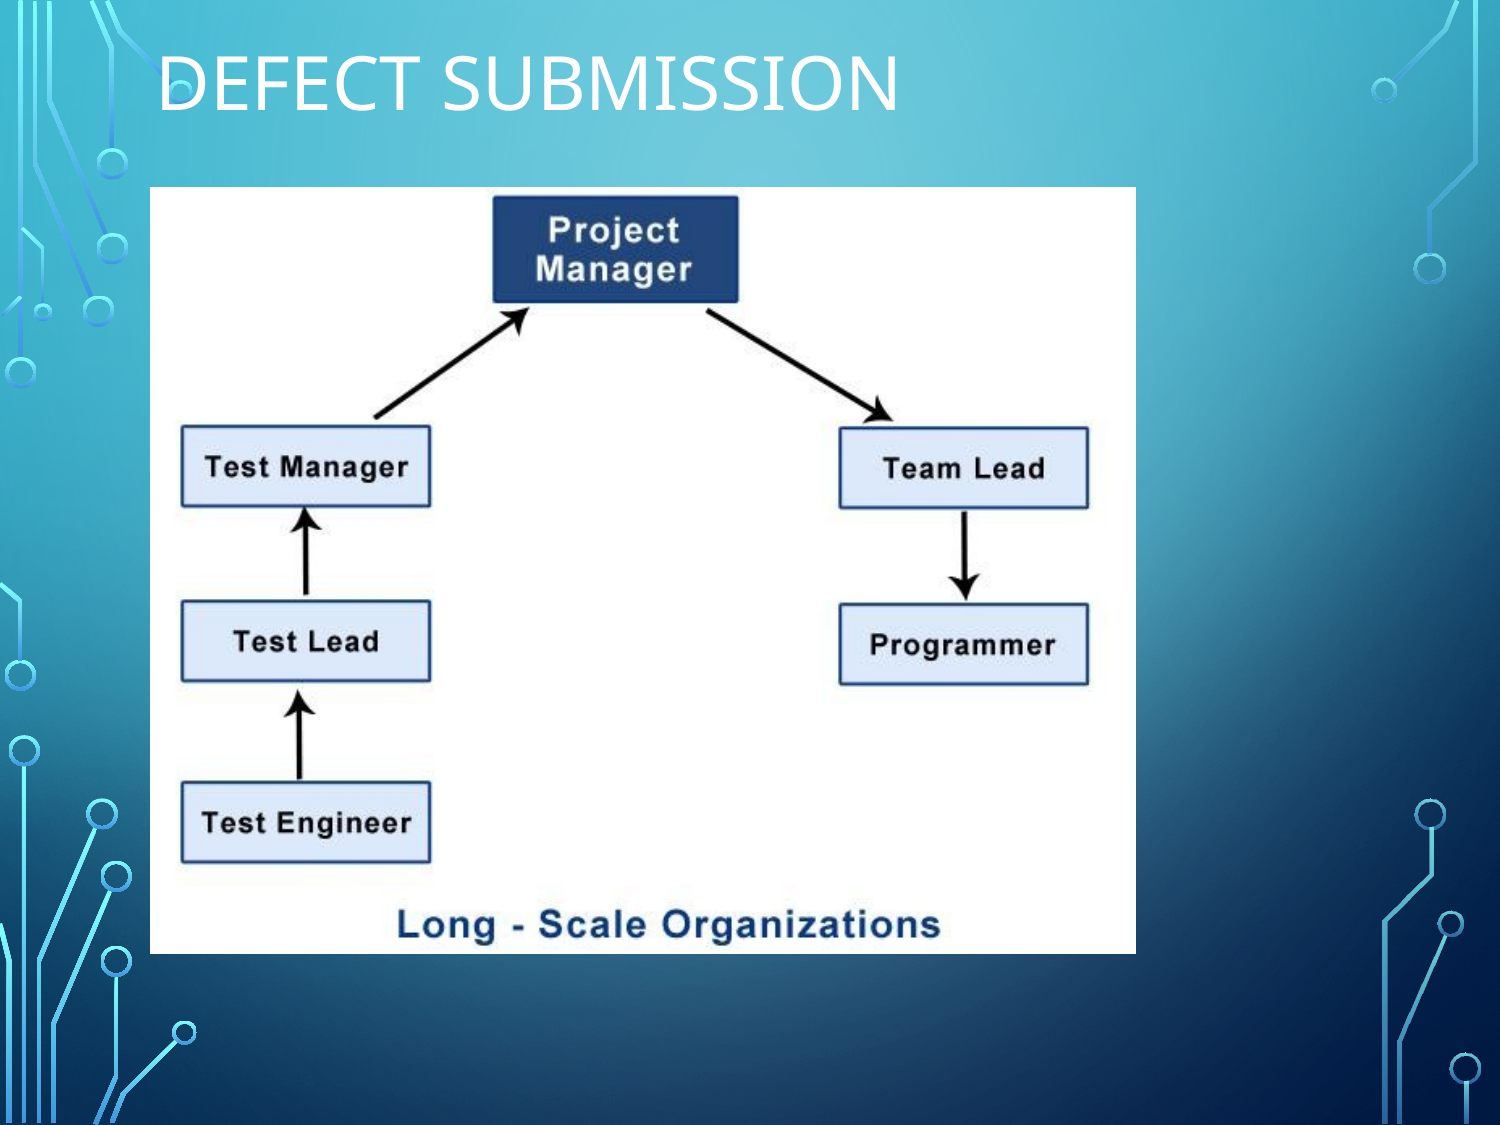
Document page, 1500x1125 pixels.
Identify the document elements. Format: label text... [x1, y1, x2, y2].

picture [149, 187, 1136, 954]
title Defect submission [140, 0, 1360, 172]
